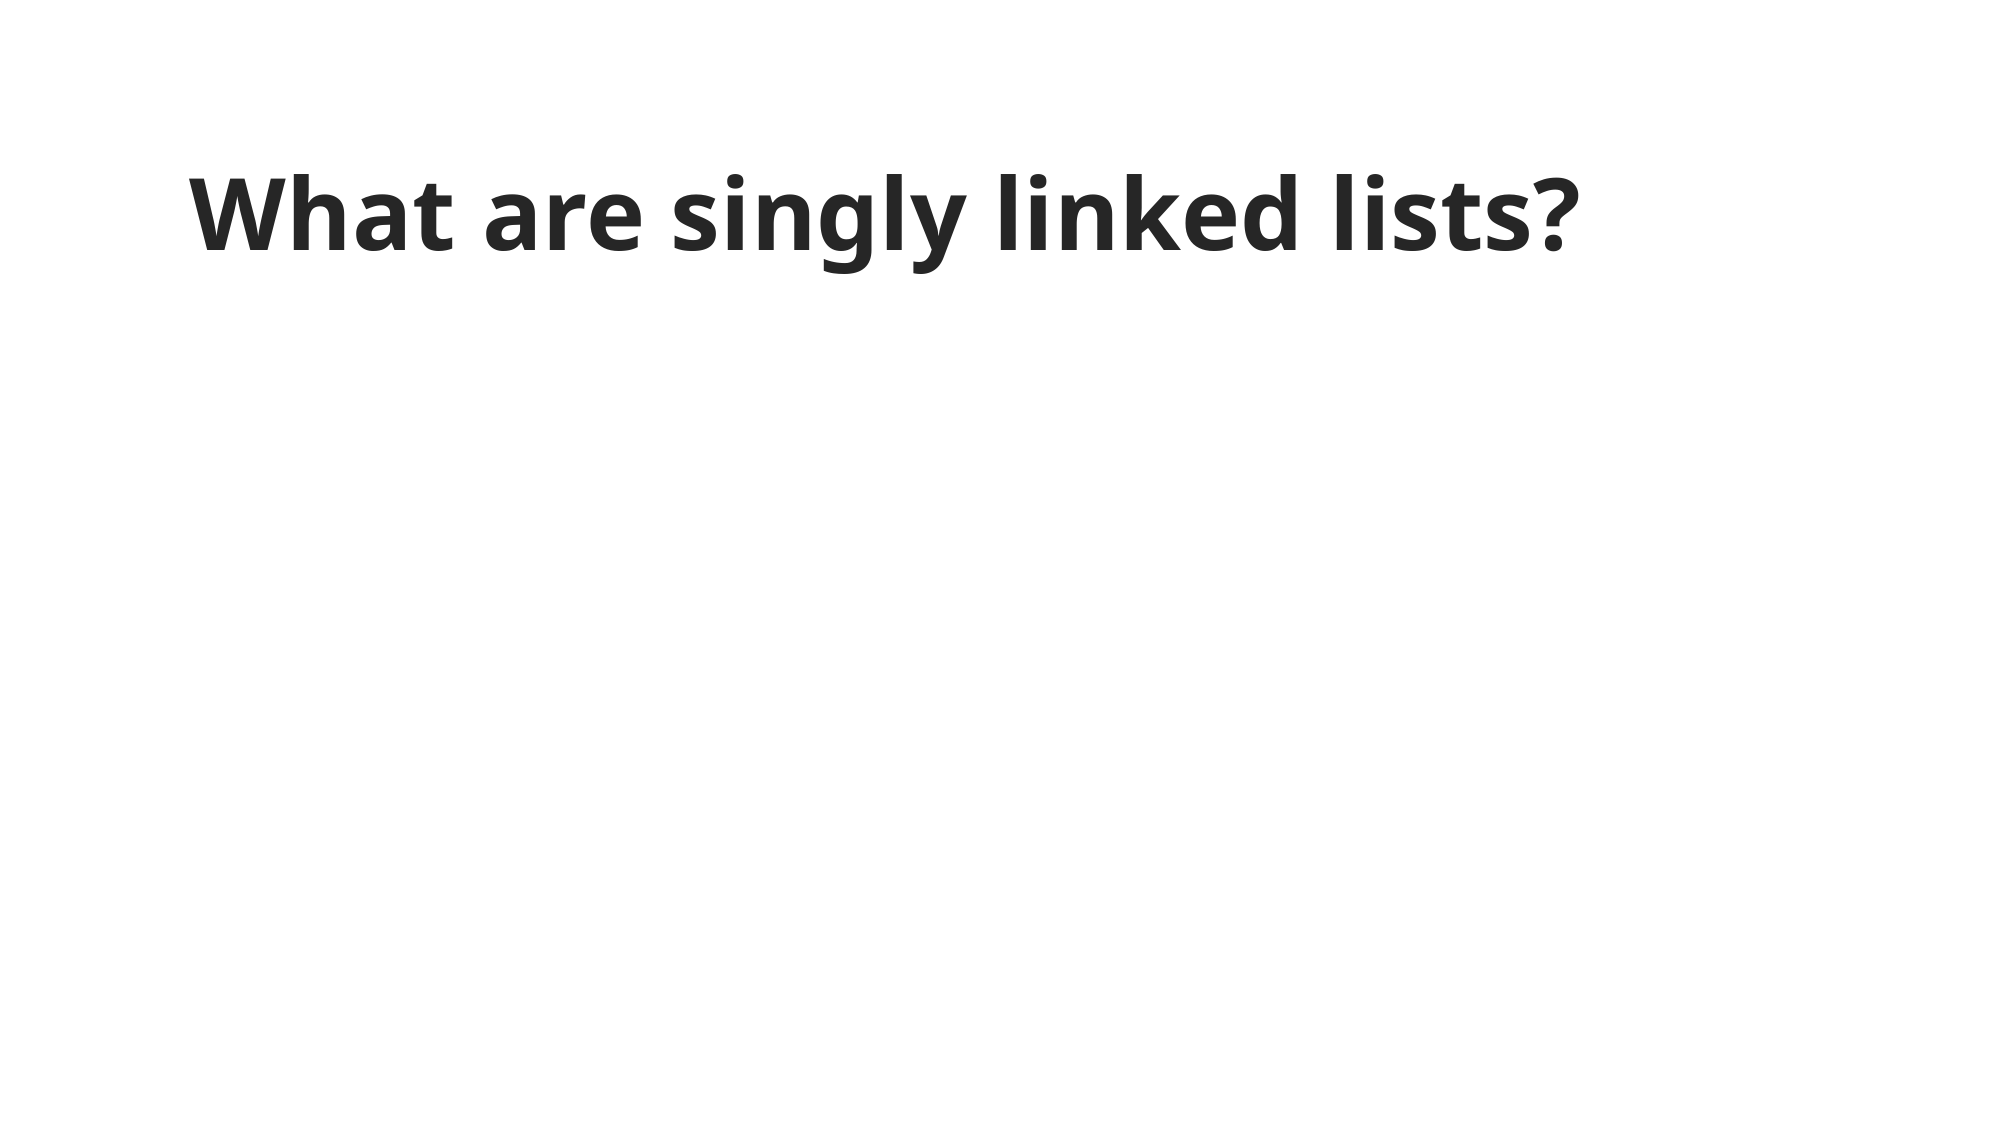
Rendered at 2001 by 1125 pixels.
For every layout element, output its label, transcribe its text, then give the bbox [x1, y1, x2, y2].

title What are singly linked lists? [174, 105, 1825, 331]
